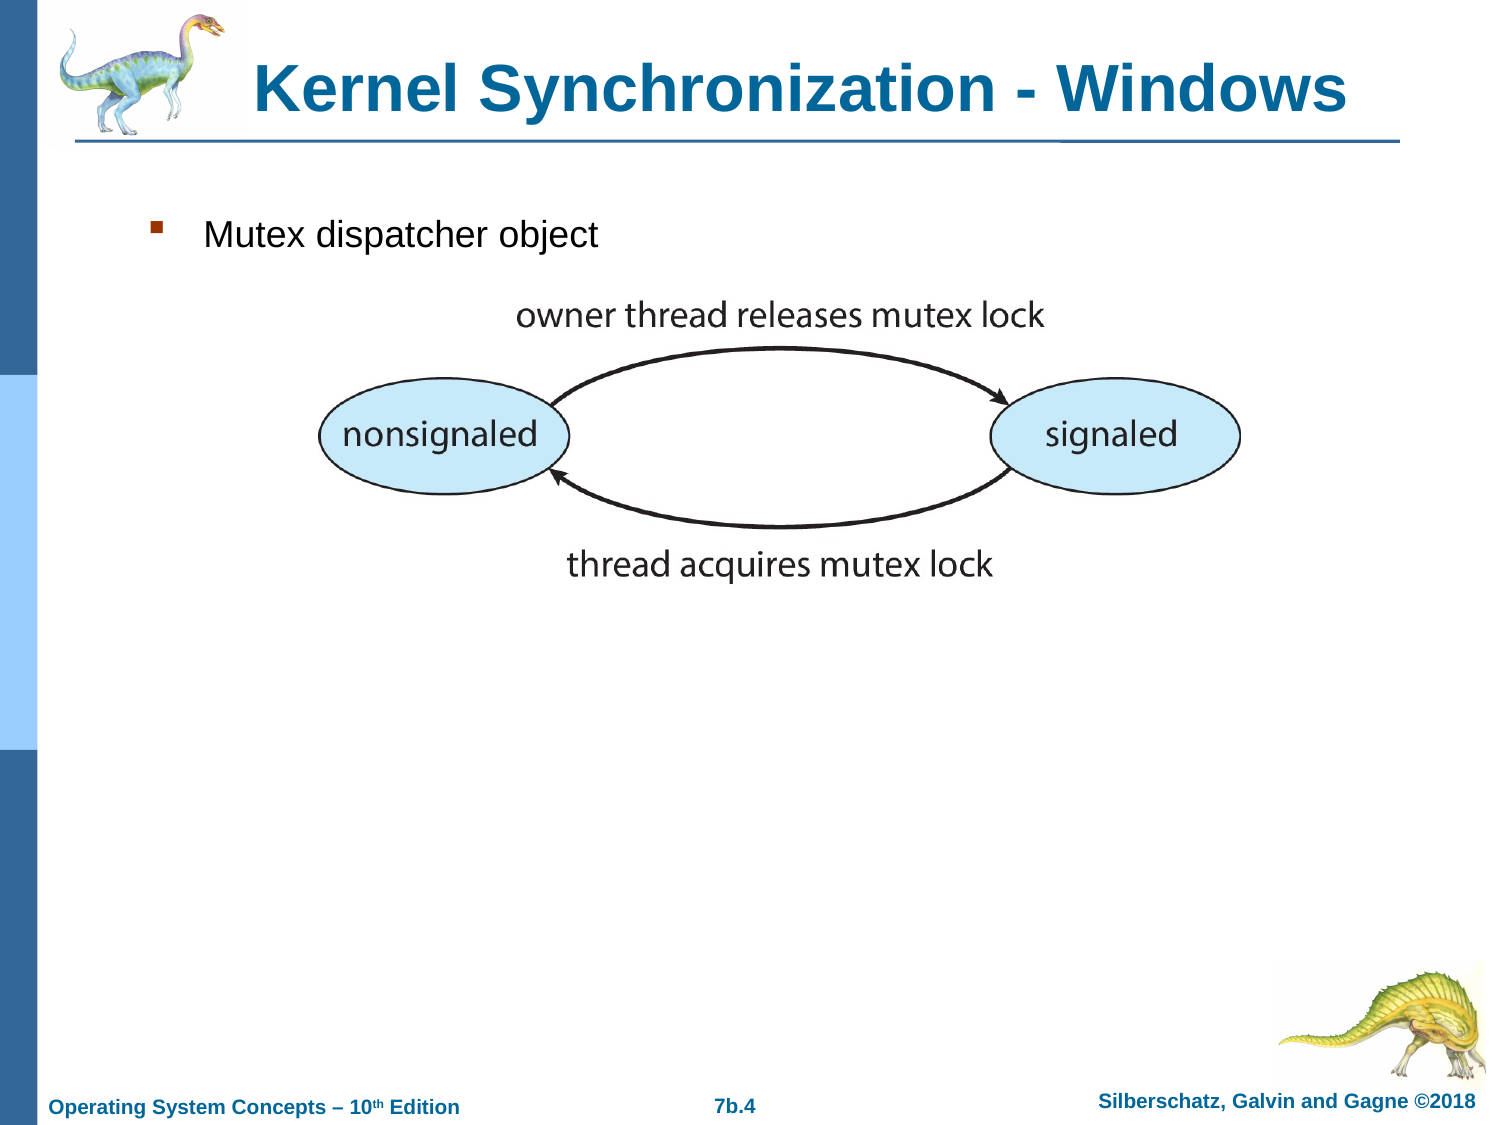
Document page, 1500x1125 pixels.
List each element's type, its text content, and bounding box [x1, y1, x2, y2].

picture [46, 0, 243, 149]
picture [1275, 959, 1486, 1090]
list Mutex dispatcher object [132, 202, 1272, 946]
title Kernel Synchronization - Windows [177, 37, 1425, 132]
picture [318, 295, 1241, 586]
